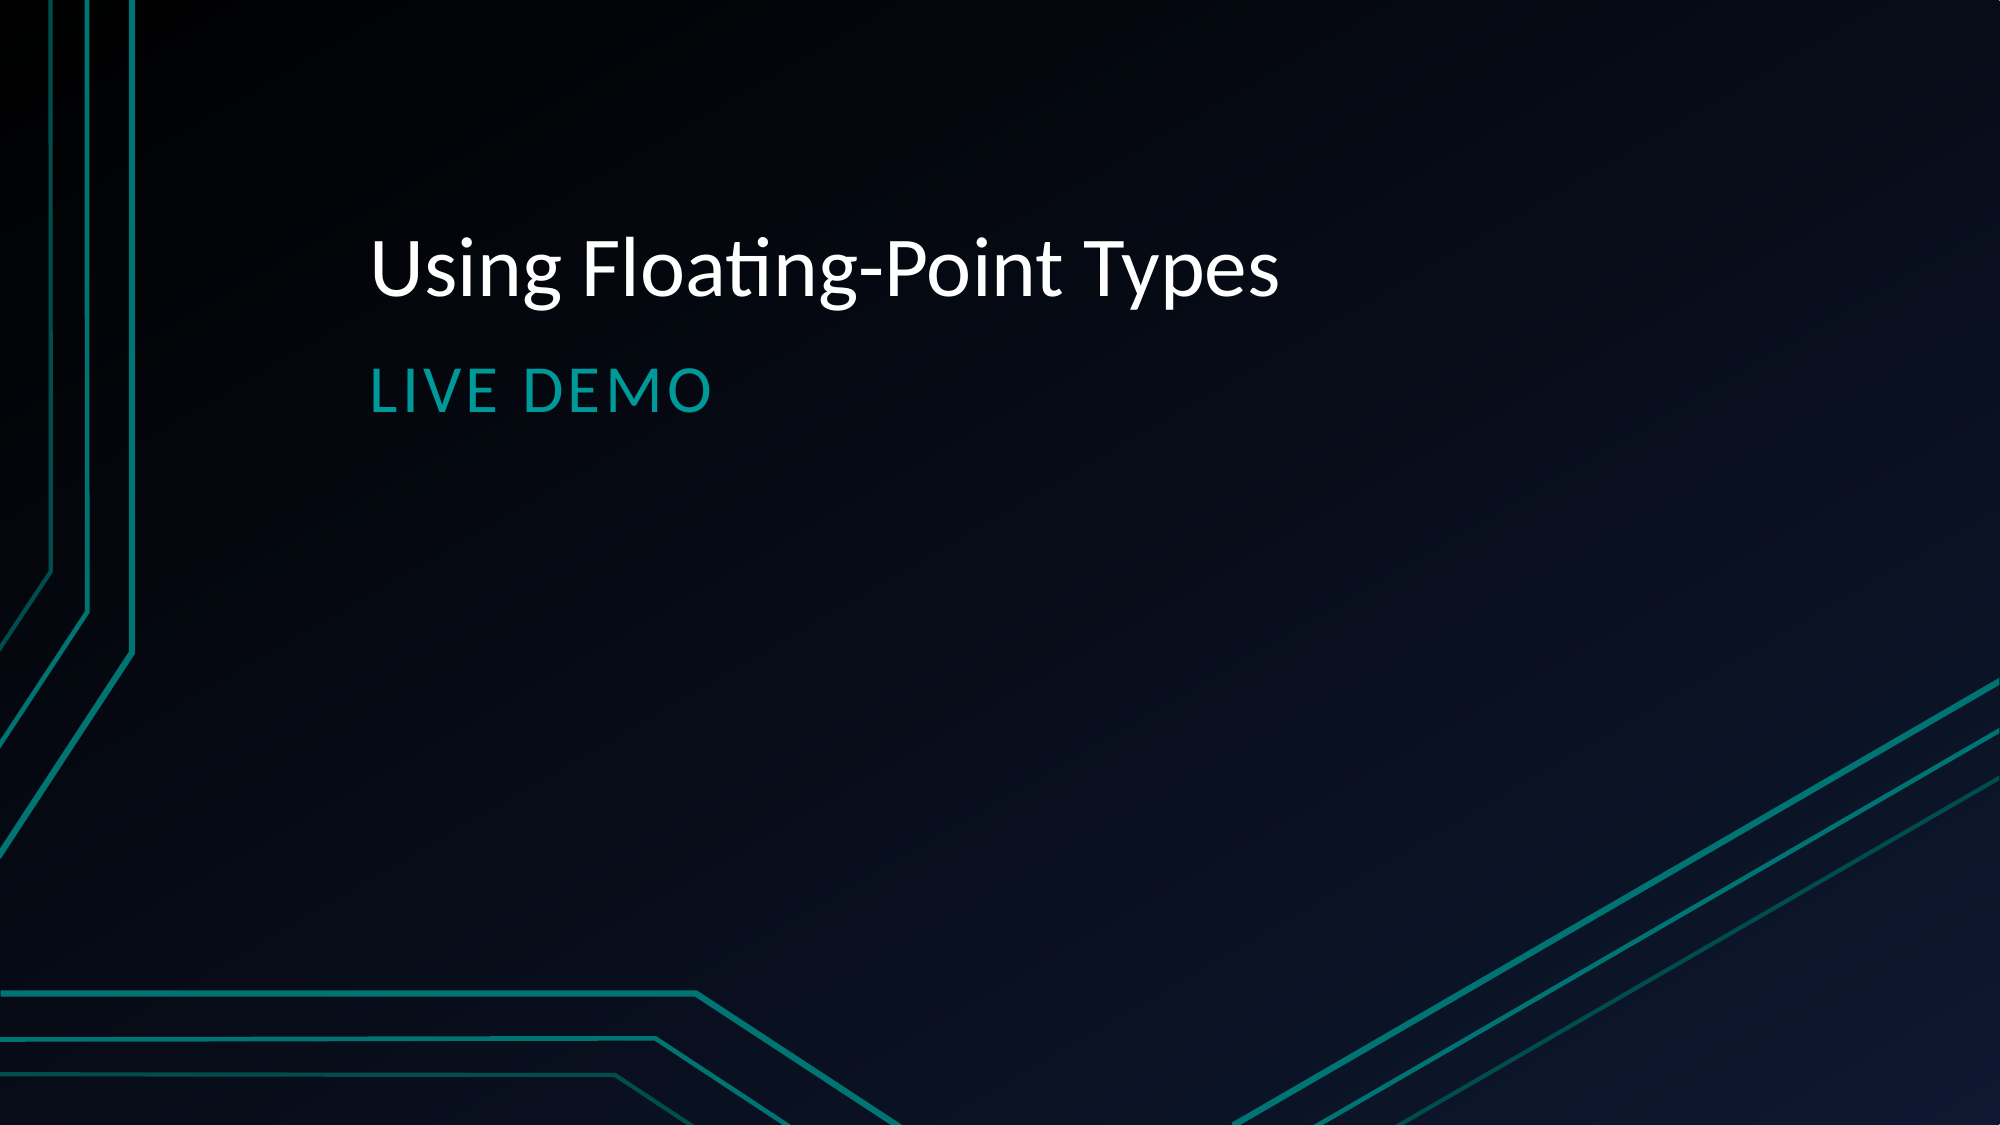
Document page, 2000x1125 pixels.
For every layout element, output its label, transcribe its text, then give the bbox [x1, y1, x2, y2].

subtitle Live Demo [349, 344, 1650, 438]
title Using Floating-Point Types [349, 212, 1650, 325]
